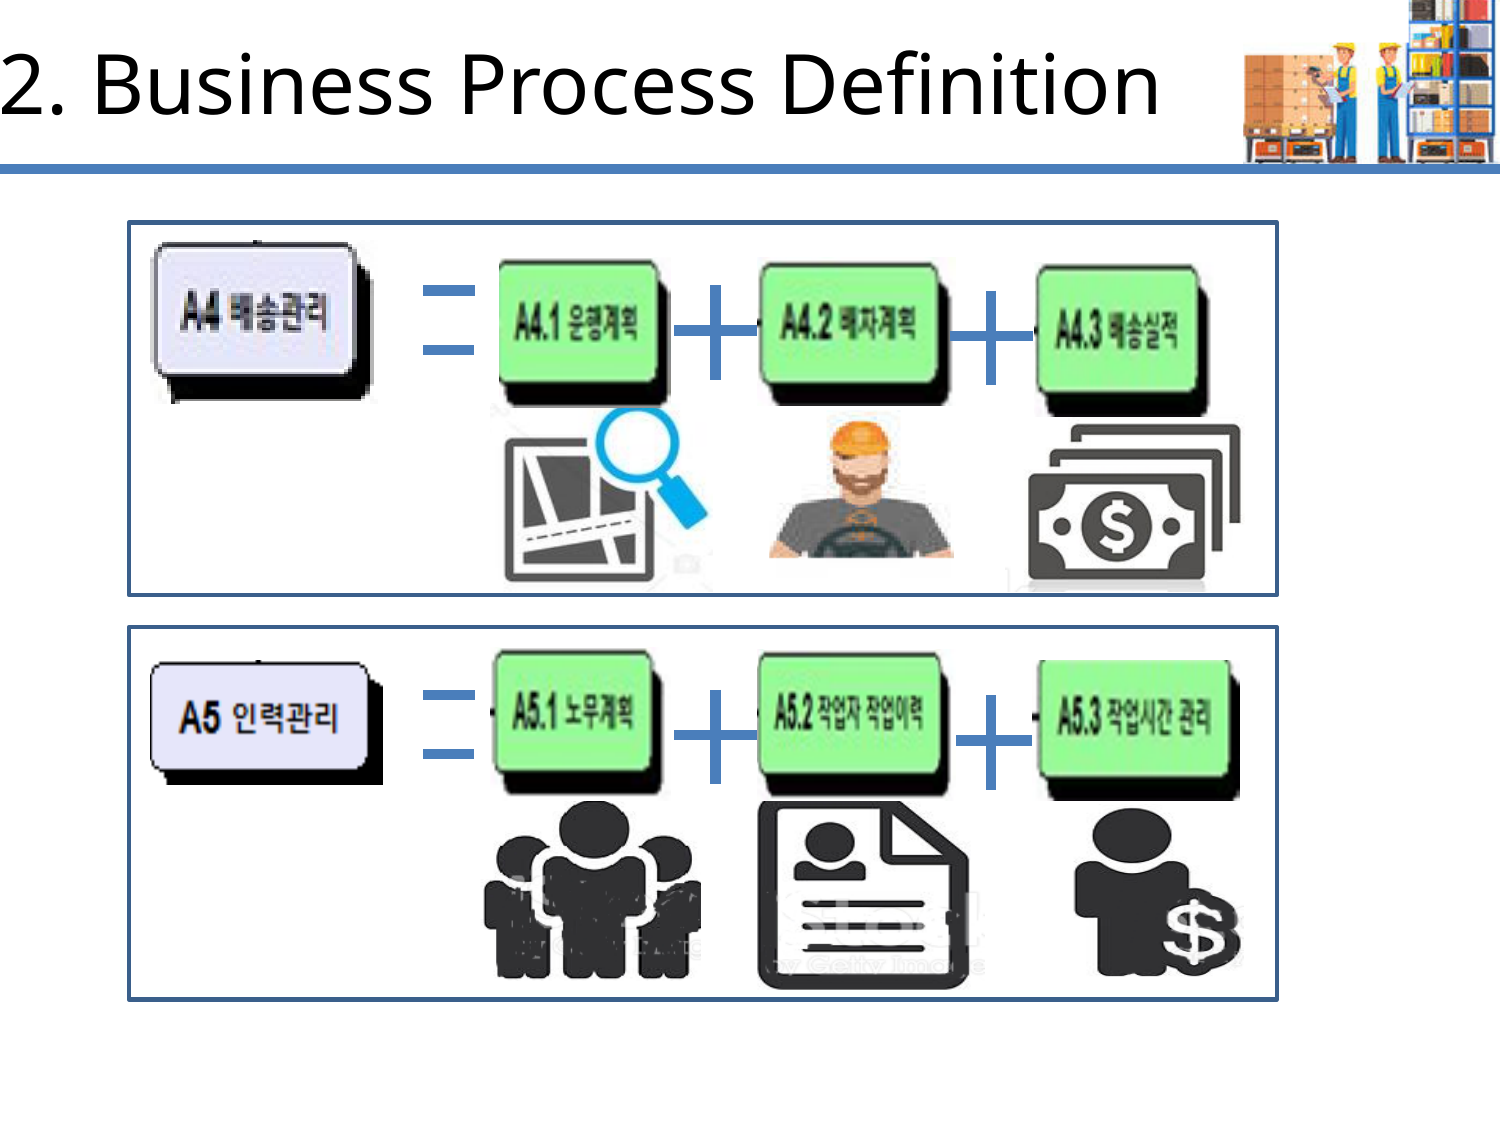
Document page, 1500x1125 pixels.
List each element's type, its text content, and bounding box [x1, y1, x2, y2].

picture [1243, 0, 1500, 168]
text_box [128, 222, 1278, 1000]
text_box 2. Business Process Definition [0, 23, 1238, 139]
picture [150, 660, 383, 785]
